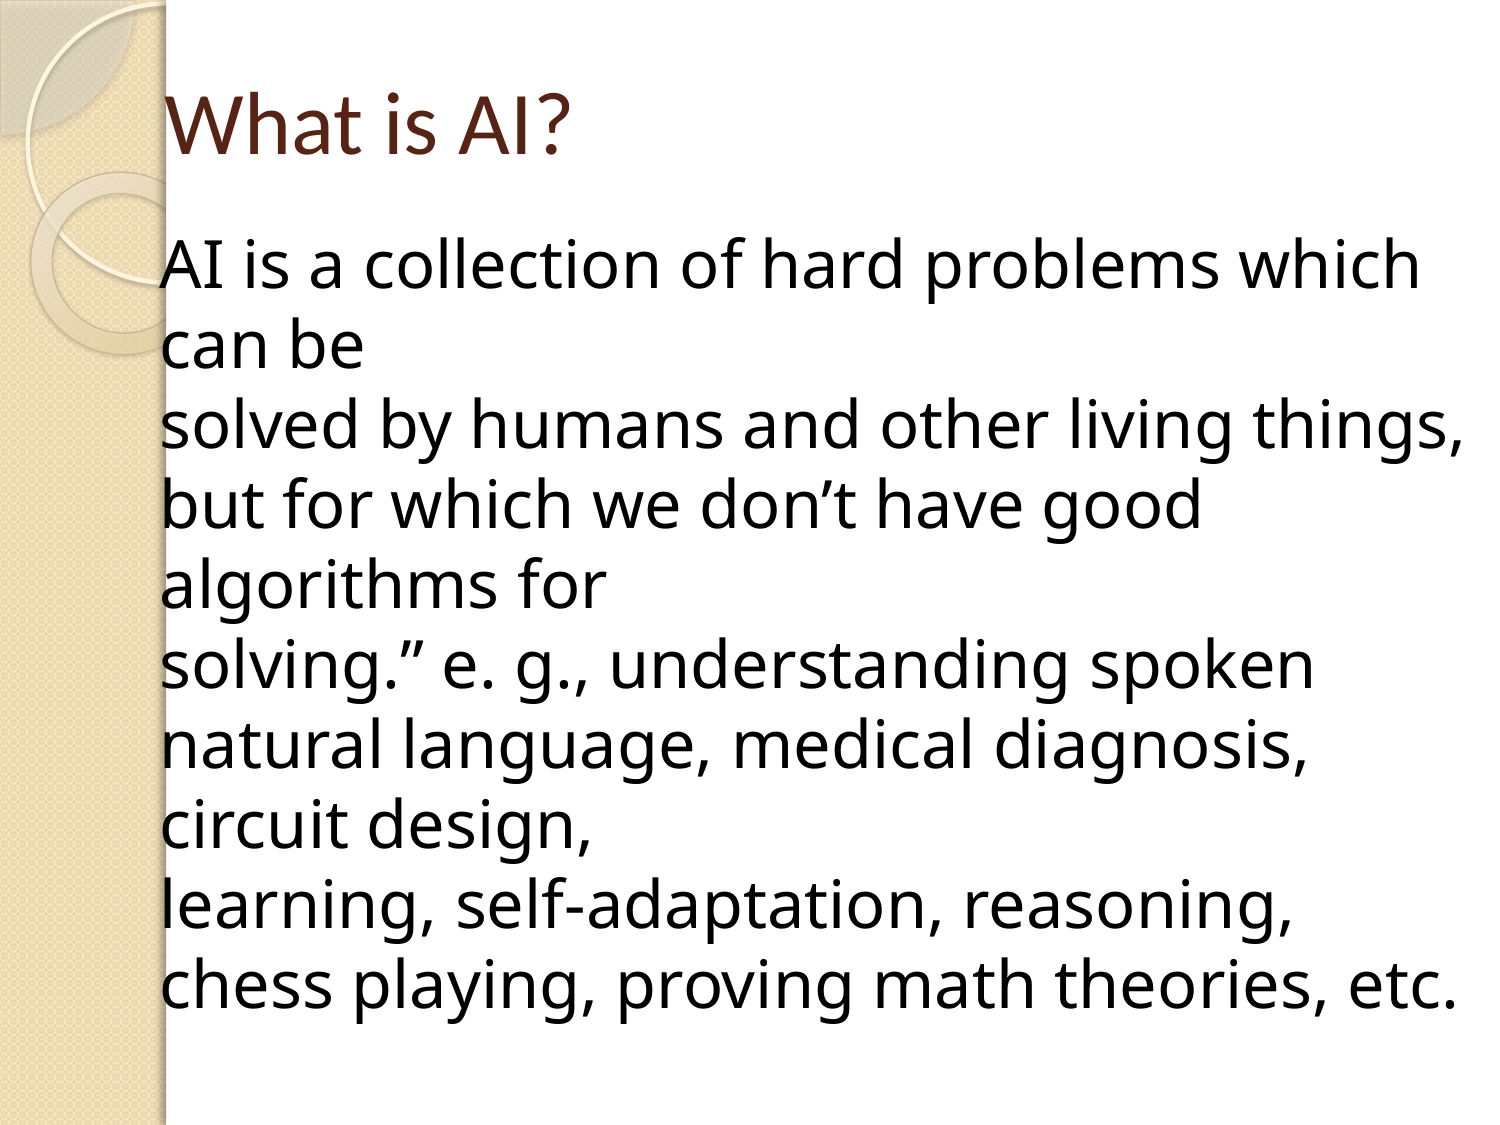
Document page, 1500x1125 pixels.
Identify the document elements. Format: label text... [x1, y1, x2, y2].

text_box AI is a collection of hard problems which can be solved by humans and other living things, but for which we don’t have good algorithms for solving.” e. g., understanding spoken natural language, medical diagnosis, circuit design, learning, self-adaptation, reasoning, chess playing, proving math theories, etc. [159, 213, 1475, 1022]
title What is AI? [150, 24, 1500, 213]
